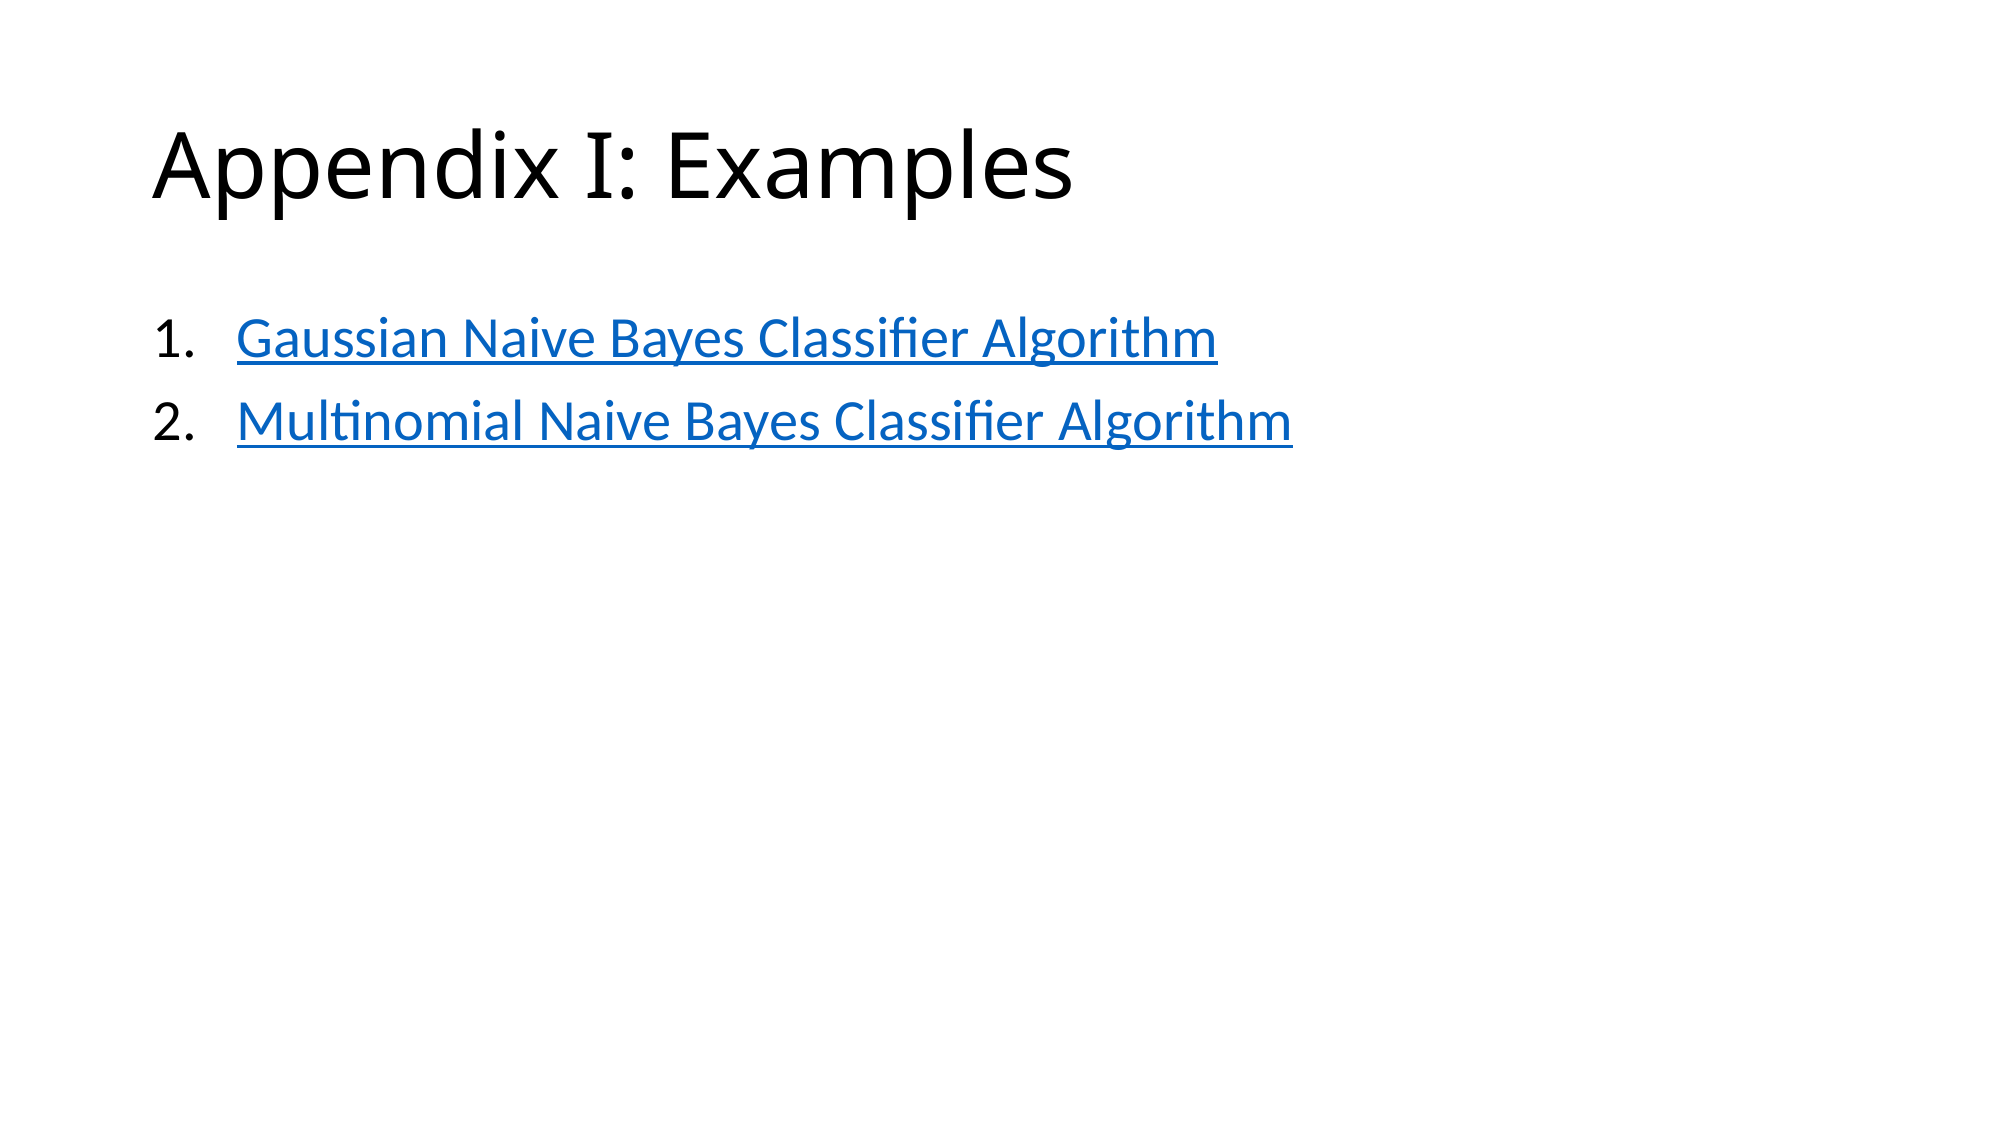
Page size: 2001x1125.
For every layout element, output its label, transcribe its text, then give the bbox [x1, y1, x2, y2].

title Appendix I: Examples [137, 59, 1863, 278]
list Gaussian Naive Bayes Classifier Algorithm Multinomial Naive Bayes Classifier Algorithm [137, 299, 1863, 1014]
